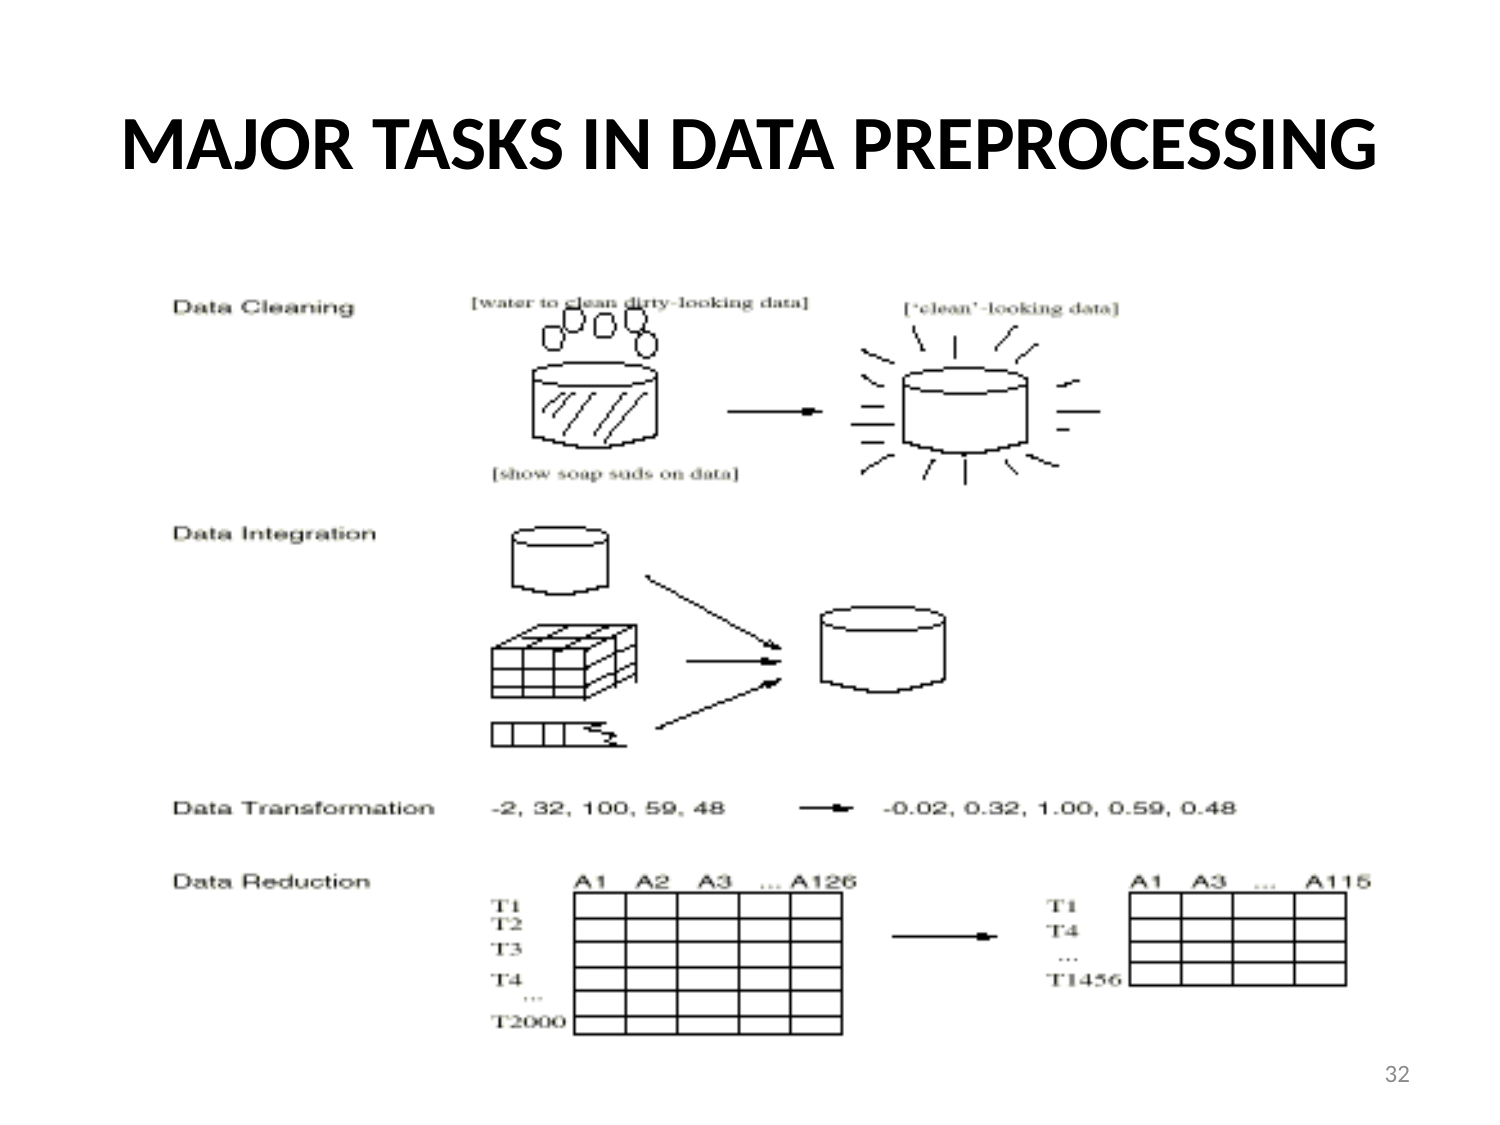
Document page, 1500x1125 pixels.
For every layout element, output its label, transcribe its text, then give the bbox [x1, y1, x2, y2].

picture [74, 262, 1438, 1058]
text_box ‹#› [1074, 1066, 1425, 1103]
text_box MAJOR TASKS IN DATA PREPROCESSING [74, 45, 1425, 233]
